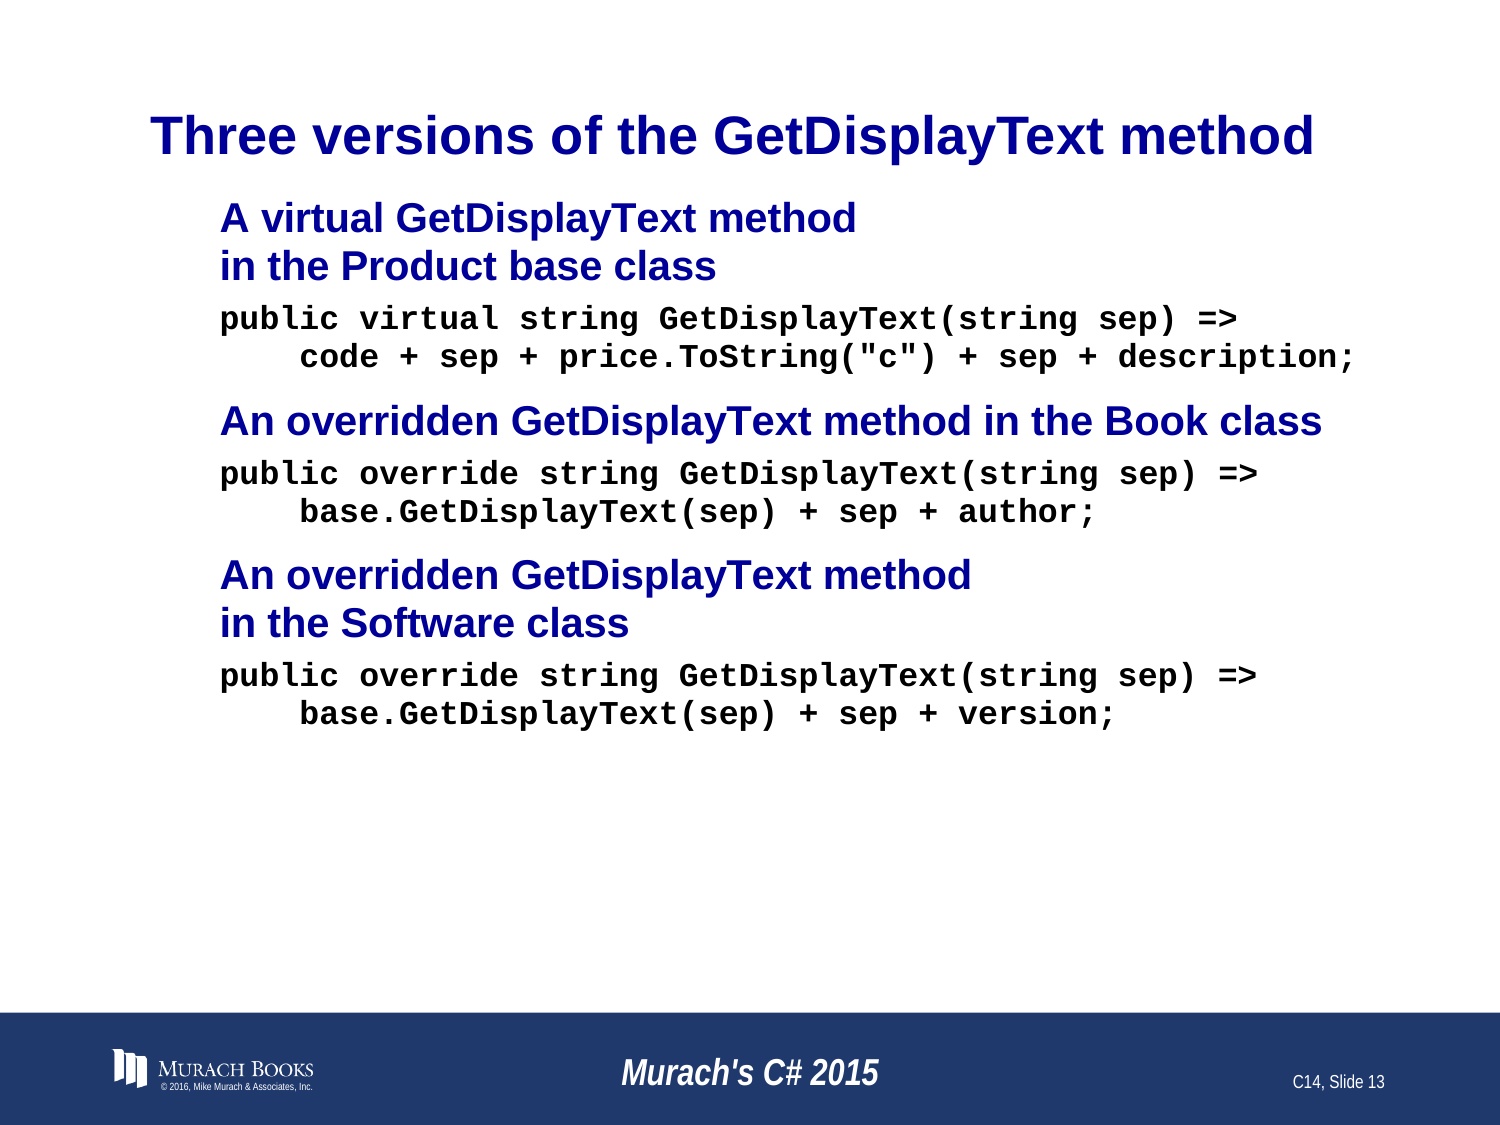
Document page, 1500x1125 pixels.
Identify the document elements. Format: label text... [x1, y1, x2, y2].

title Three versions of the GetDisplayText method [150, 99, 1350, 166]
slide_number Murach's C# 2015 [463, 1025, 1050, 1100]
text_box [162, 174, 1361, 736]
slide_number C14, Slide 13 [1087, 1025, 1400, 1100]
footer © 2016, Mike Murach & Associates, Inc. [12, 1025, 463, 1100]
